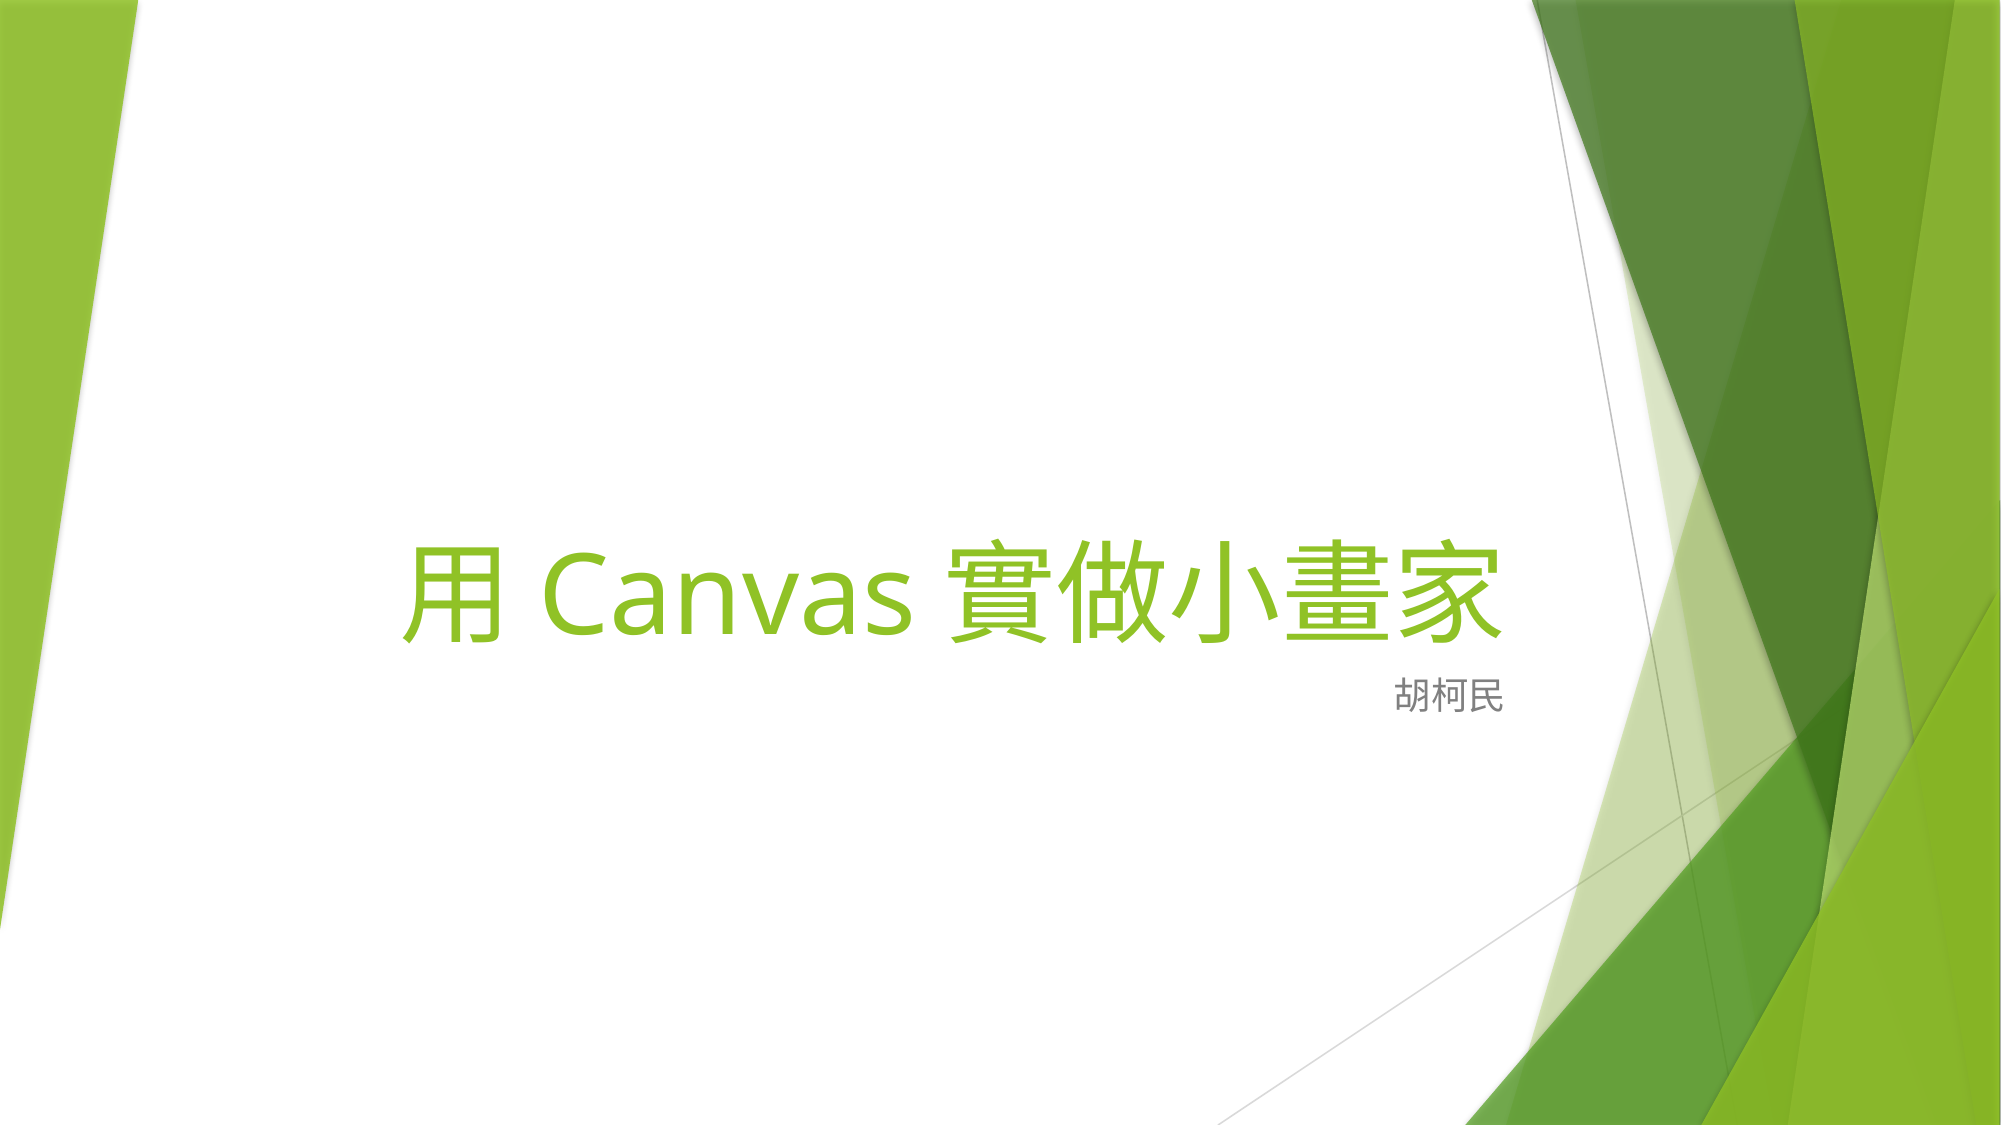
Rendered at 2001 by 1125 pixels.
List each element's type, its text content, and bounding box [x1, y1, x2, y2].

subtitle 胡柯民 [247, 664, 1522, 845]
title 用Canvas實做小畫家 [247, 394, 1522, 664]
